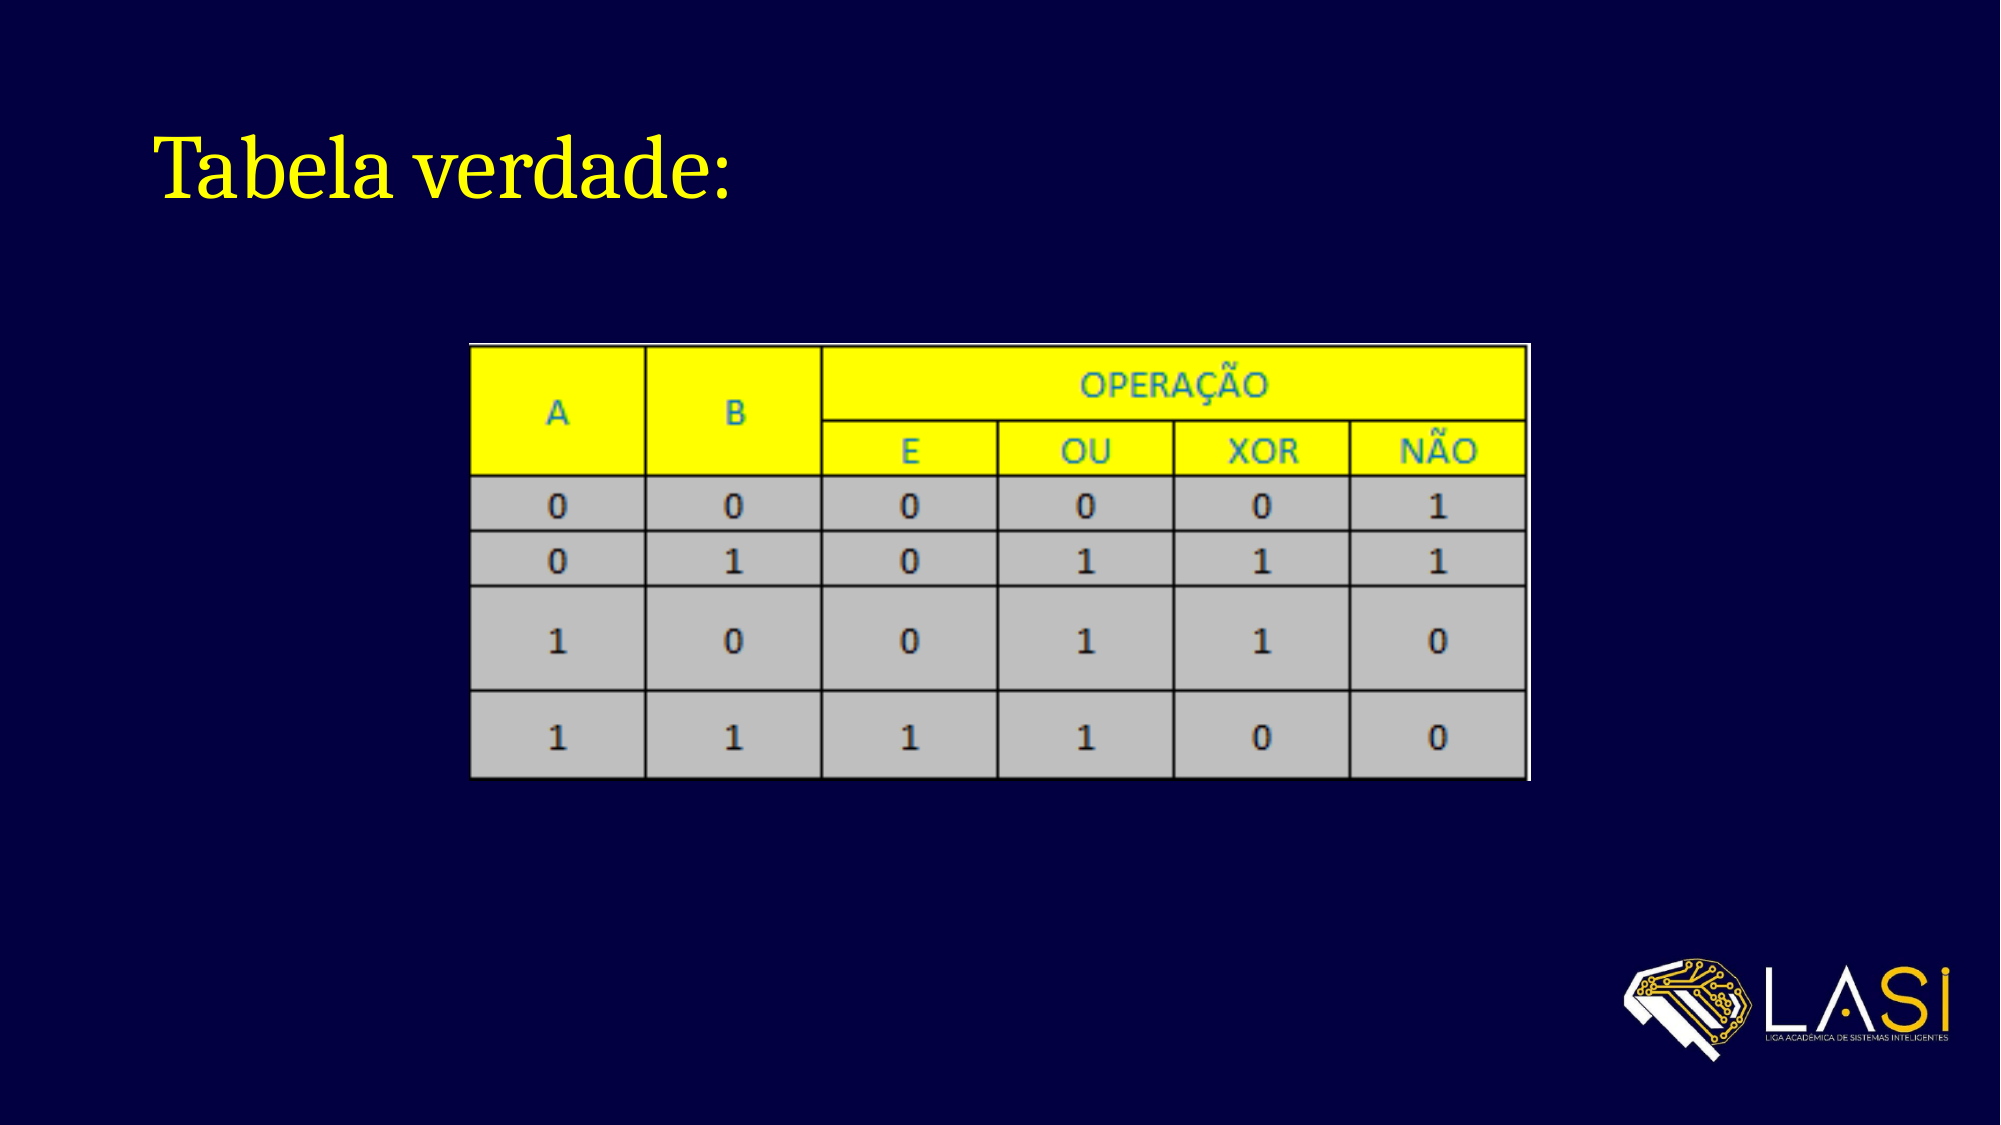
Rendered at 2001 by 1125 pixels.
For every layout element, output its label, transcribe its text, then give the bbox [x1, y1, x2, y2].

picture [1622, 947, 1960, 1068]
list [469, 343, 1531, 781]
title Tabela verdade: [137, 59, 1863, 278]
